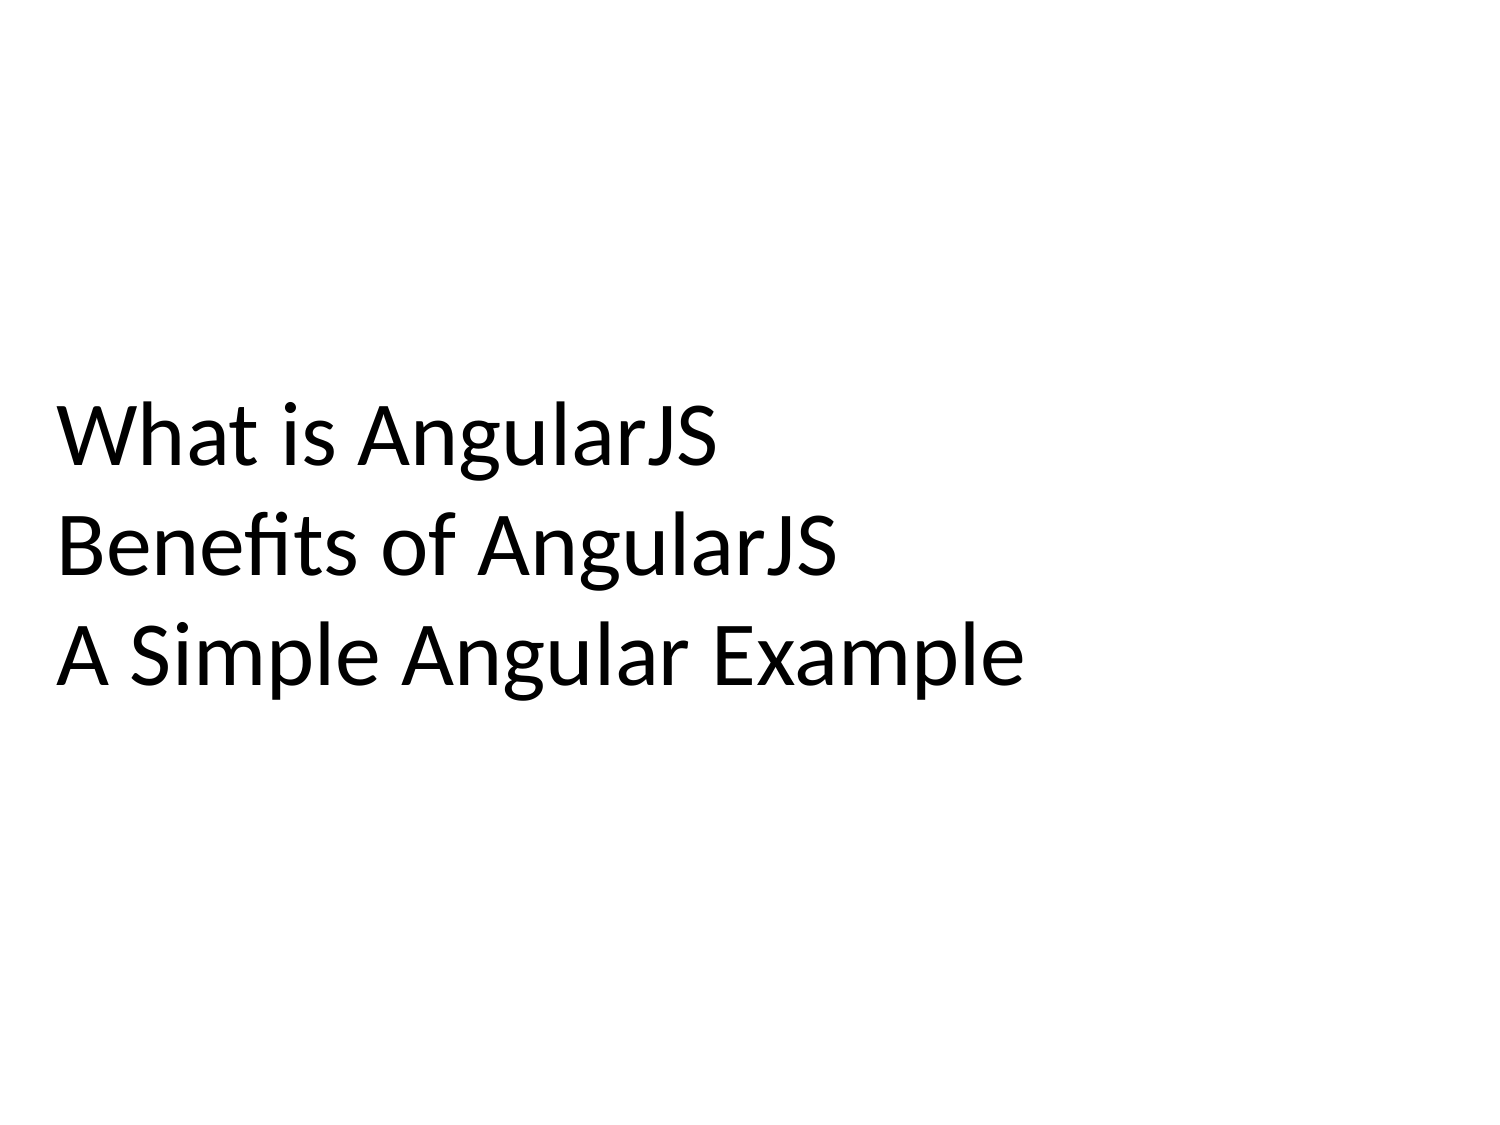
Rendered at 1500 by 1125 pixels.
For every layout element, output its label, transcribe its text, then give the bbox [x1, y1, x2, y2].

title What is AngularJS Benefits of AngularJS A Simple Angular Example [41, 30, 1471, 1047]
